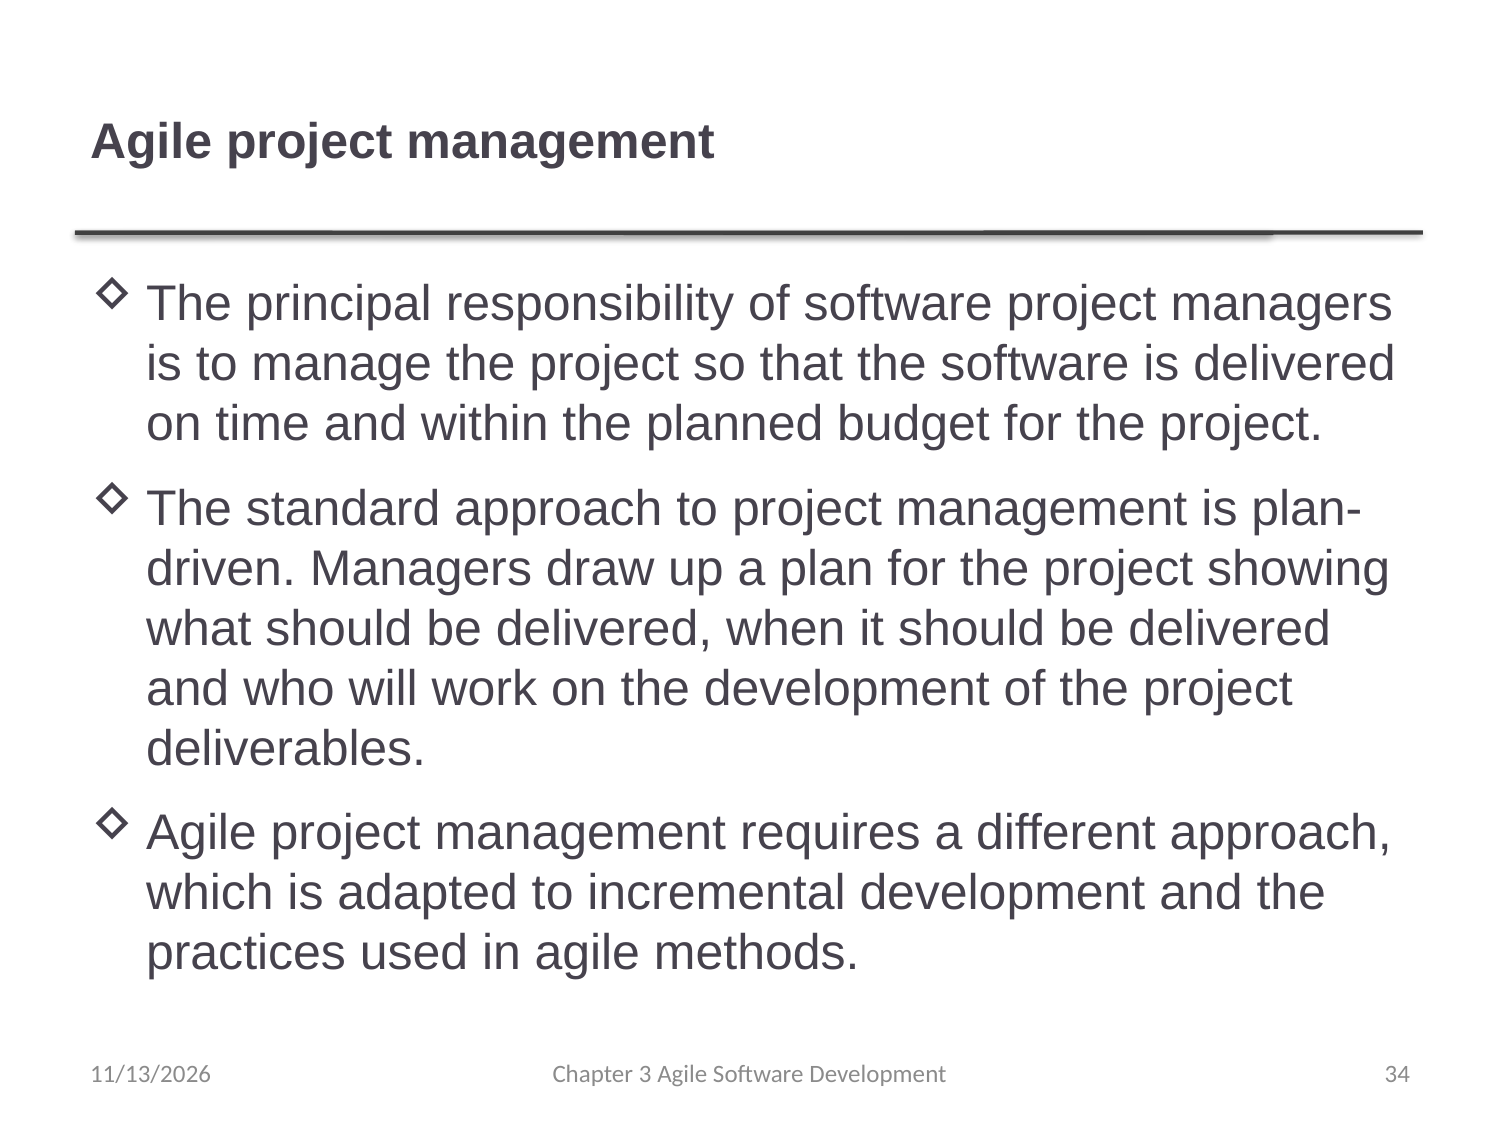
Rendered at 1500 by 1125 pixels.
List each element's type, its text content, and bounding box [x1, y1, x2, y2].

footer Chapter 3 Agile Software Development [512, 1042, 988, 1103]
slide_number 34 [1074, 1042, 1425, 1103]
title Agile project management [74, 44, 1272, 233]
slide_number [75, 1042, 425, 1103]
list The principal responsibility of software project managers is to manage the project so that the software is delivered on time and within the planned budget for the project. The standard approach to project management is plan-driven. Managers draw up a plan for the project showing what should be delivered, when it should be delivered and who will work on the development of the project deliverables. Agile project management requires a different approach, which is adapted to incremental development and the practices used in agile methods. [75, 262, 1425, 1005]
